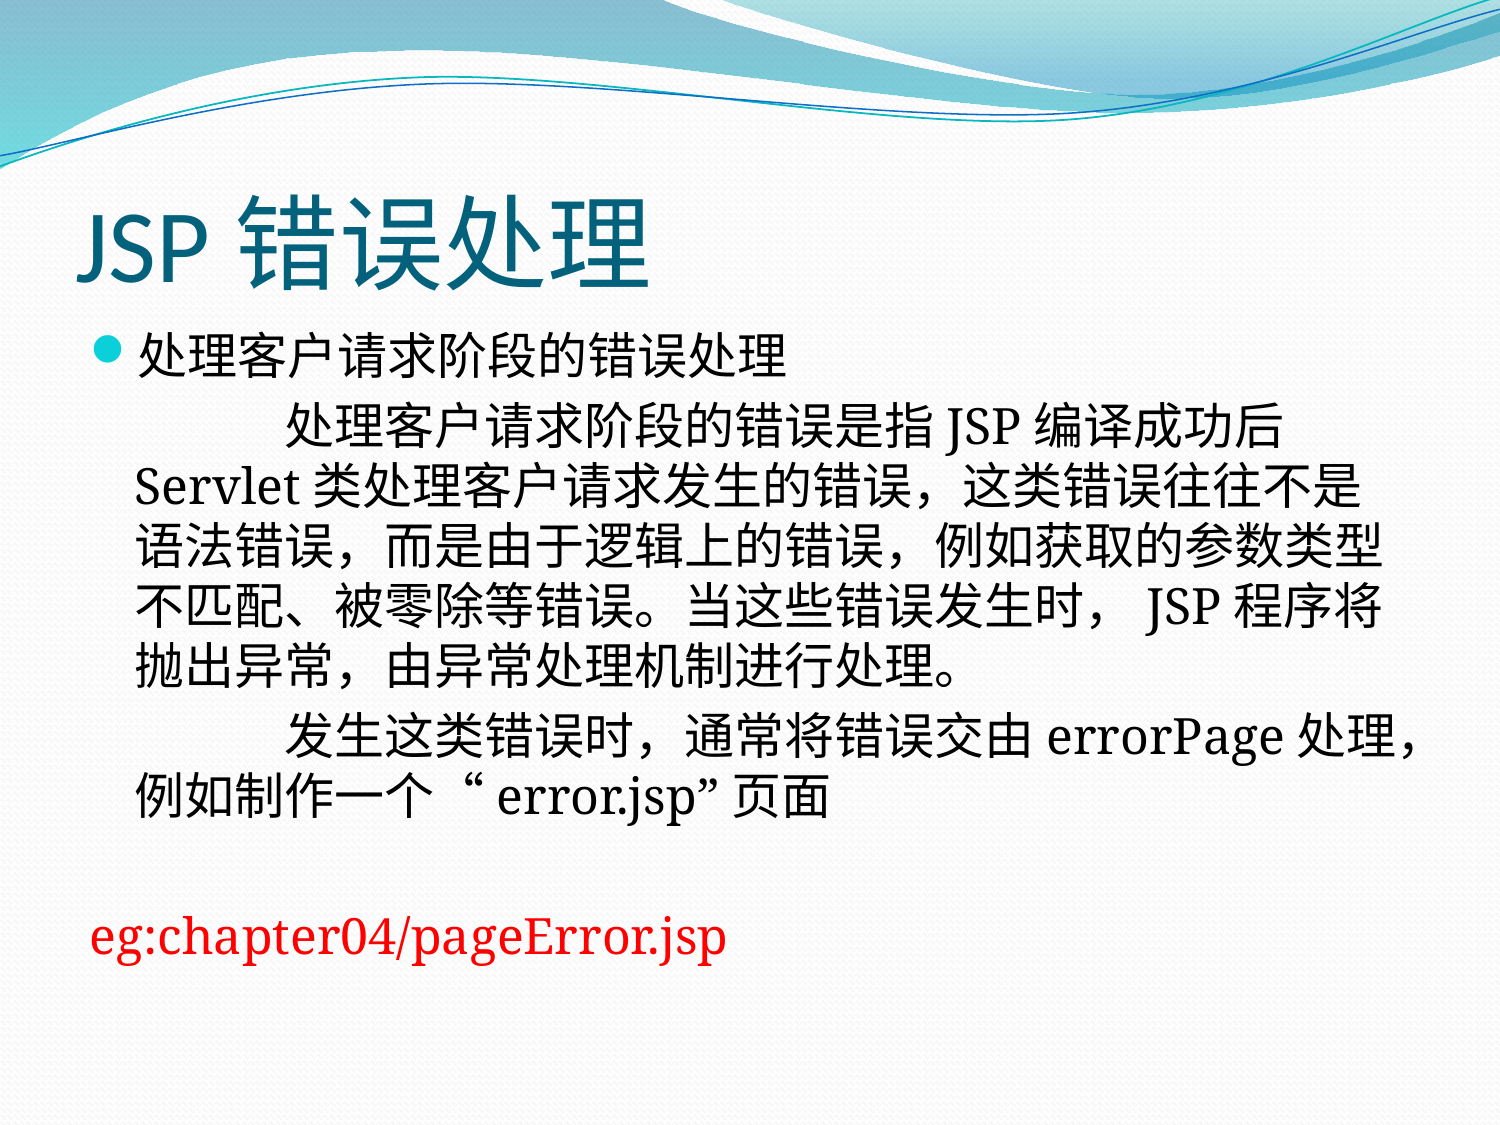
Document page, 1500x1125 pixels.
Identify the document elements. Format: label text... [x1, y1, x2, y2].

list 处理客户请求阶段的错误处理 处理客户请求阶段的错误是指JSP编译成功后Servlet类处理客户请求发生的错误，这类错误往往不是语法错误，而是由于逻辑上的错误，例如获取的参数类型不匹配、被零除等错误。当这些错误发生时，JSP程序将抛出异常，由异常处理机制进行处理。 发生这类错误时，通常将错误交由errorPage处理，例如制作一个“error.jsp”页面 eg:chapter04/pageError.jsp [75, 317, 1425, 1038]
title JSP错误处理 [75, 115, 1425, 303]
